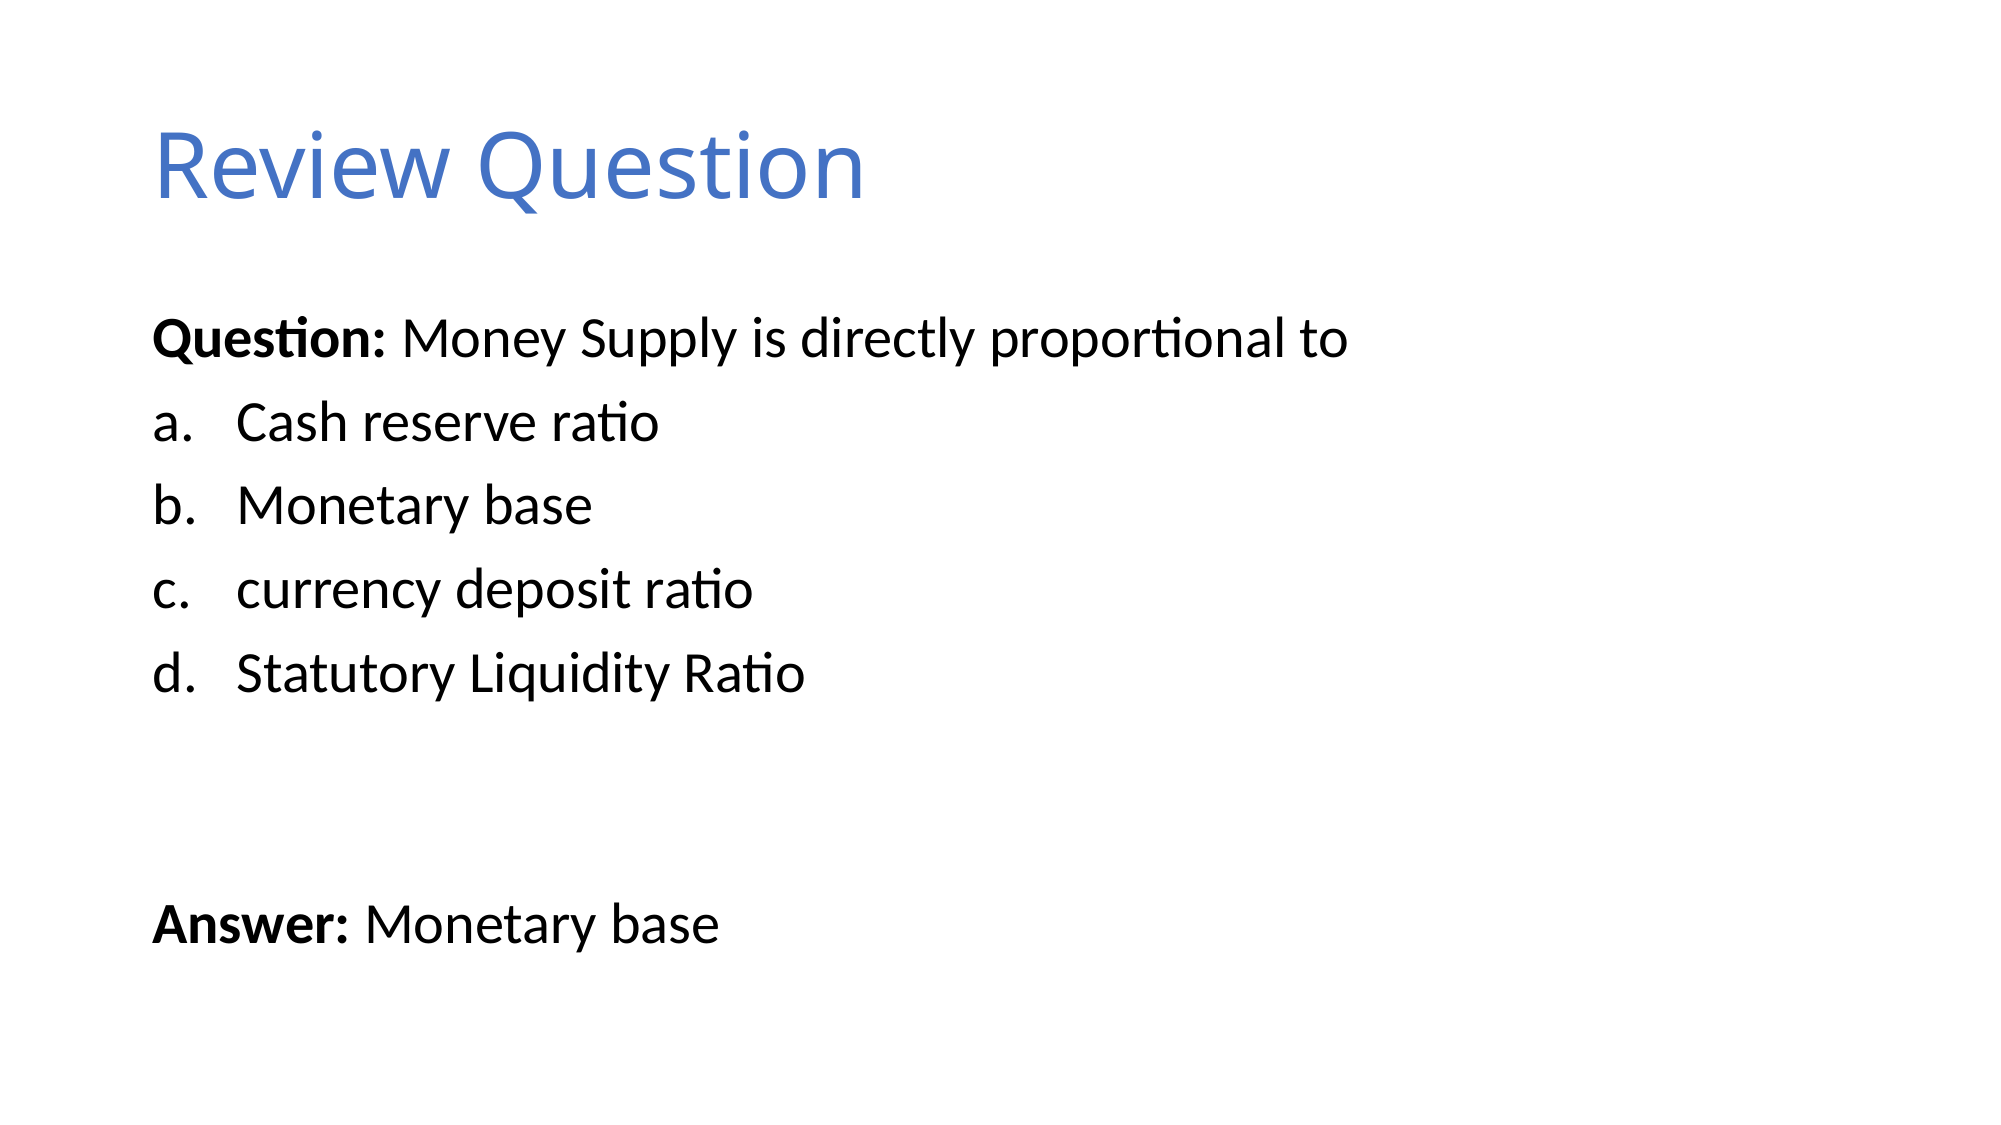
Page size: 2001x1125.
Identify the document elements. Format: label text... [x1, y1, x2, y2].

list Question: Money Supply is directly proportional to Cash reserve ratio Monetary base currency deposit ratio Statutory Liquidity Ratio Answer: Monetary base [137, 299, 1863, 1014]
title Review Question [137, 59, 1863, 278]
